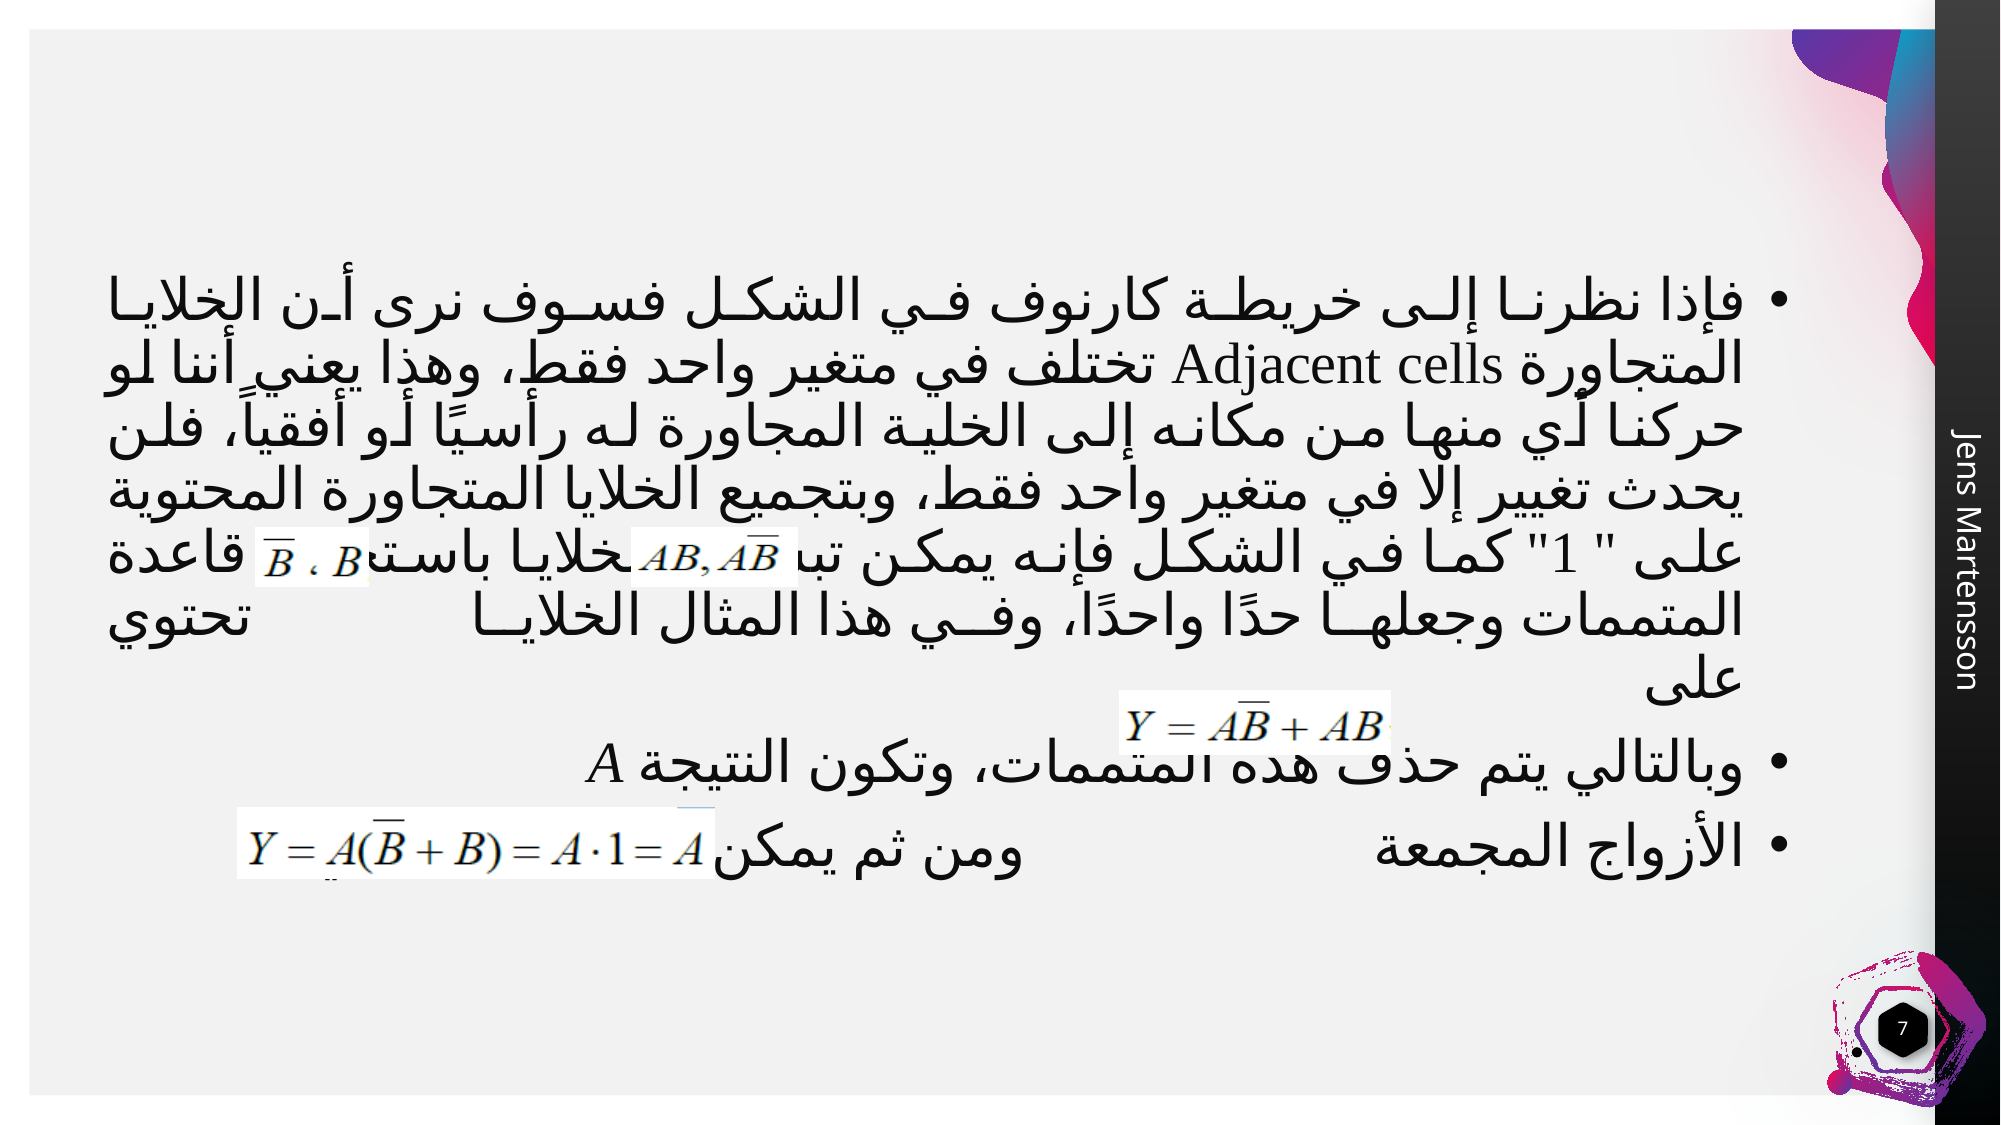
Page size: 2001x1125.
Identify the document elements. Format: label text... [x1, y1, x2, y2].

picture [254, 527, 369, 587]
picture [237, 807, 715, 879]
picture [1119, 690, 1391, 755]
slide_number 7 [1872, 1001, 1934, 1057]
picture [631, 527, 798, 587]
list فإذا نظرنا إلى خريطة كارنوف في الشكل فسوف نرى أن الخلايا المتجاورة Adjacent cells تختلف في متغير واحد فقط، وهذا يعني أننا لو حركنا أي منها من مكانه إلى الخلية المجاورة له رأسيًا أو أفقياً، فلن يحدث تغيير إلا في متغير واحد فقط، وبتجميع الخلايا المتجاورة المحتوية على " 1" كما في الشكل فإنه يمكن تبسيط الخلايا باستخدام قاعدة المتممات وجعلها حدًا واحدًا، وفي هذا المثال الخلايا تحتوي على وبالتالي يتم حذف هذه المتممات، وتكون النتيجة A الأزواج المجمعة ومن ثم يمكن التبسيط كما يلي: [106, 270, 1790, 1004]
